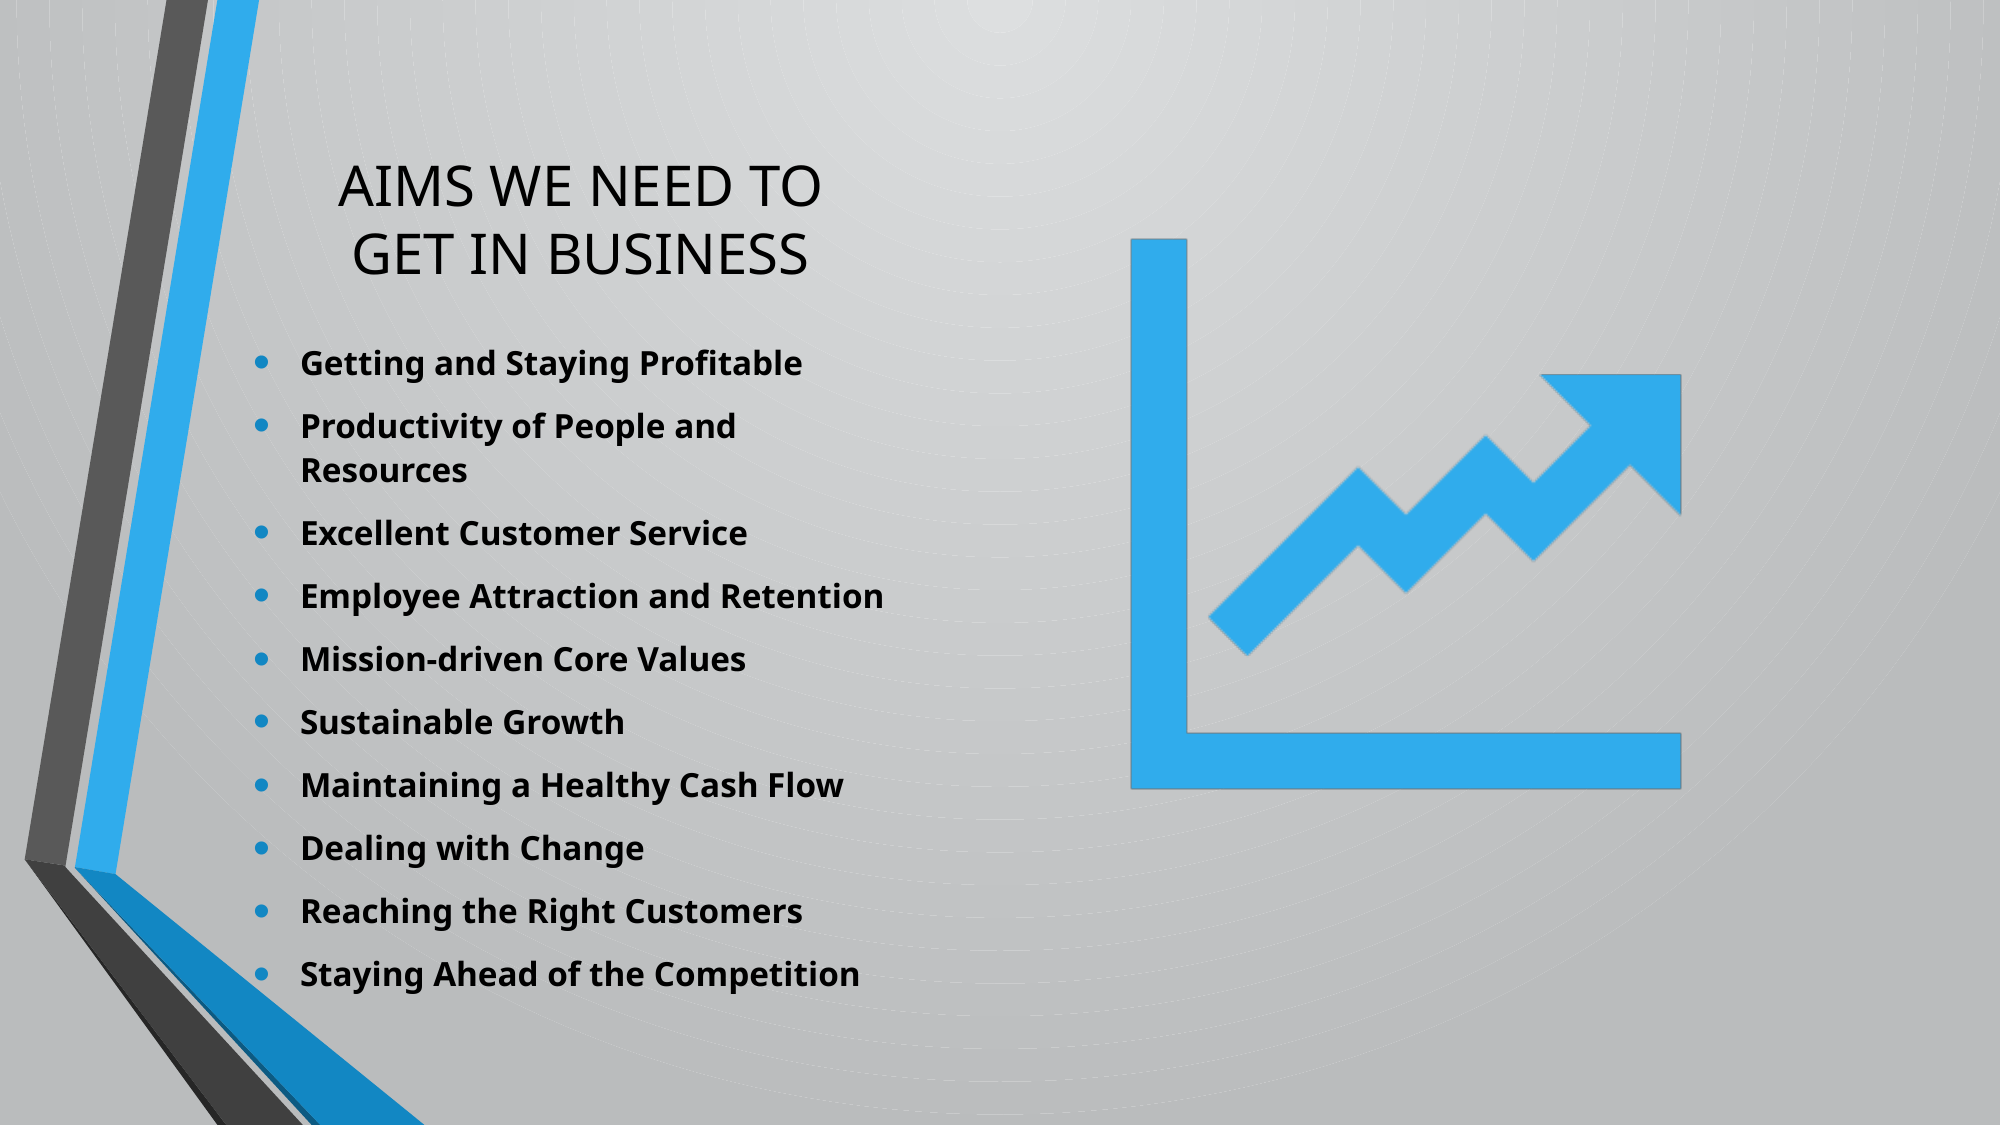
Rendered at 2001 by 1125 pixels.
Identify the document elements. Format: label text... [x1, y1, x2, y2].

title AIMS WE NEED TO GET IN BUSINESS [238, 131, 924, 305]
list Getting and Staying Profitable Productivity of People and Resources Excellent Customer Service Employee Attraction and Retention Mission-driven Core Values Sustainable Growth Maintaining a Healthy Cash Flow Dealing with Change Reaching the Right Customers Staying Ahead of the Competition [238, 330, 923, 897]
picture [1024, 131, 1790, 897]
